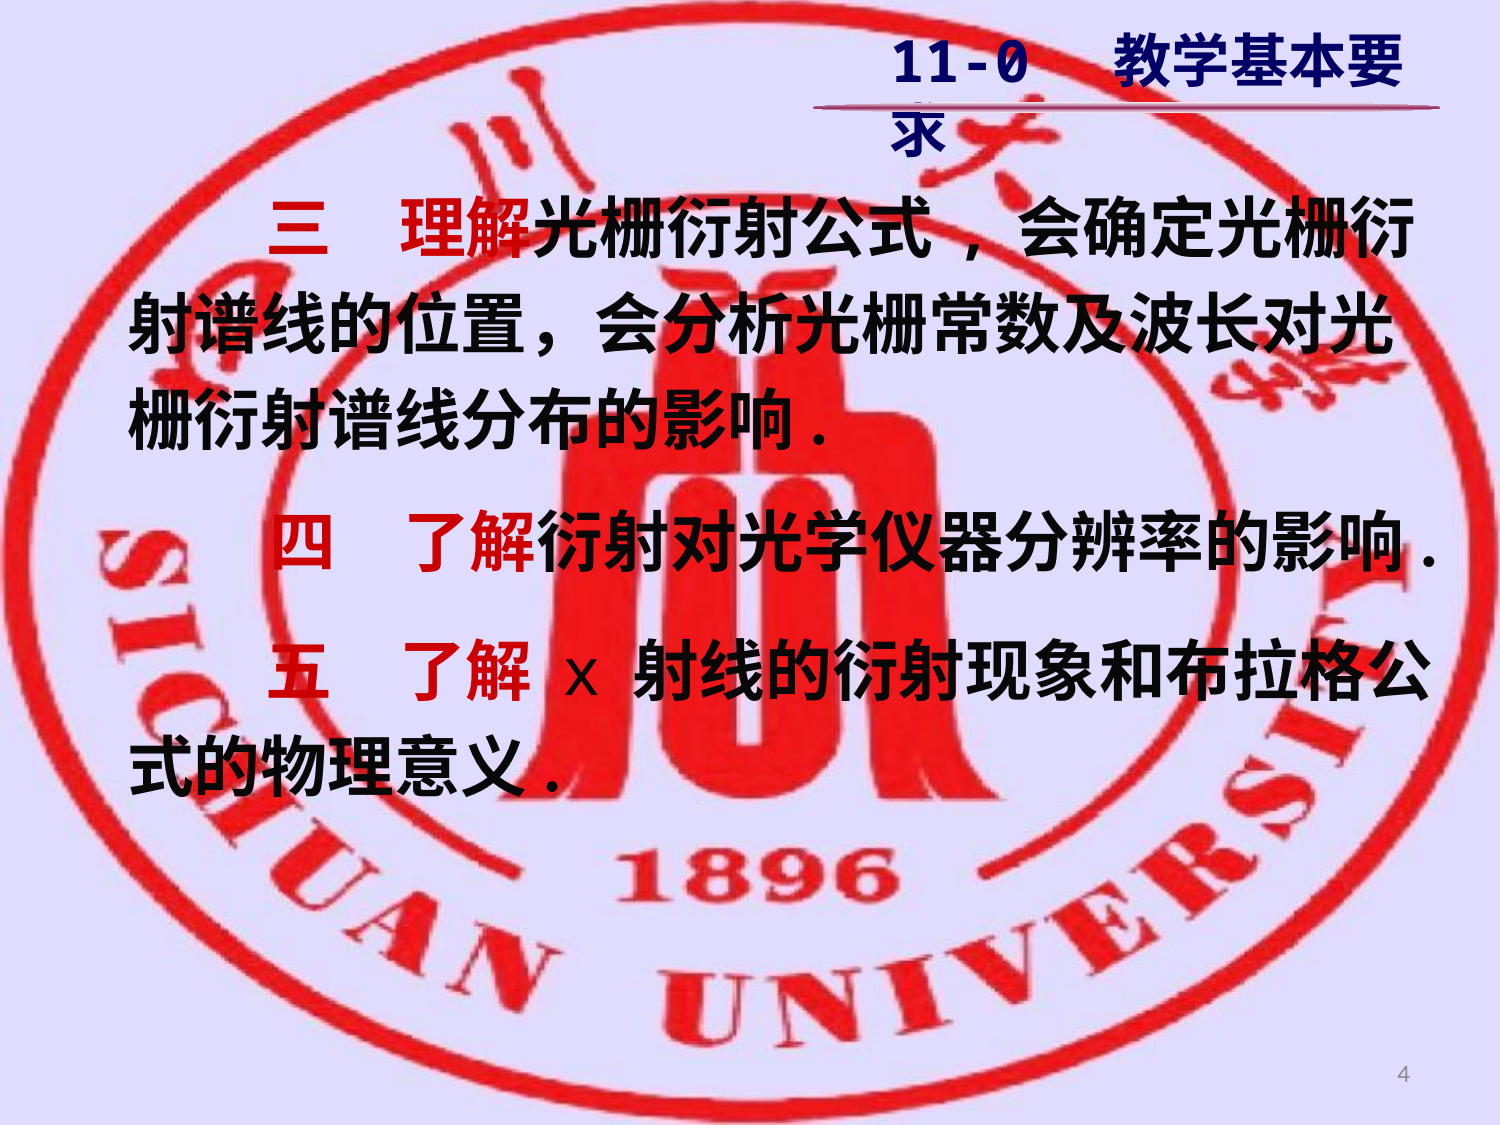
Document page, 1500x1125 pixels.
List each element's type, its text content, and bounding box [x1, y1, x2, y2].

text_box 11-0 教学基本要求 [874, 16, 1442, 172]
text_box 四 了解衍射对光学仪器分辨率的影响. [162, 476, 1488, 588]
picture [0, 0, 1500, 1125]
slide_number 4 [1074, 1042, 1425, 1103]
text_box [813, 101, 1441, 114]
text_box 五 了解 x 射线的衍射现象和布拉格公式的物理意义. [112, 605, 1475, 813]
text_box 三 理解光栅衍射公式 , 会确定光栅衍射谱线的位置，会分析光栅常数及波长对光栅衍射谱线分布的影响. [112, 162, 1475, 465]
